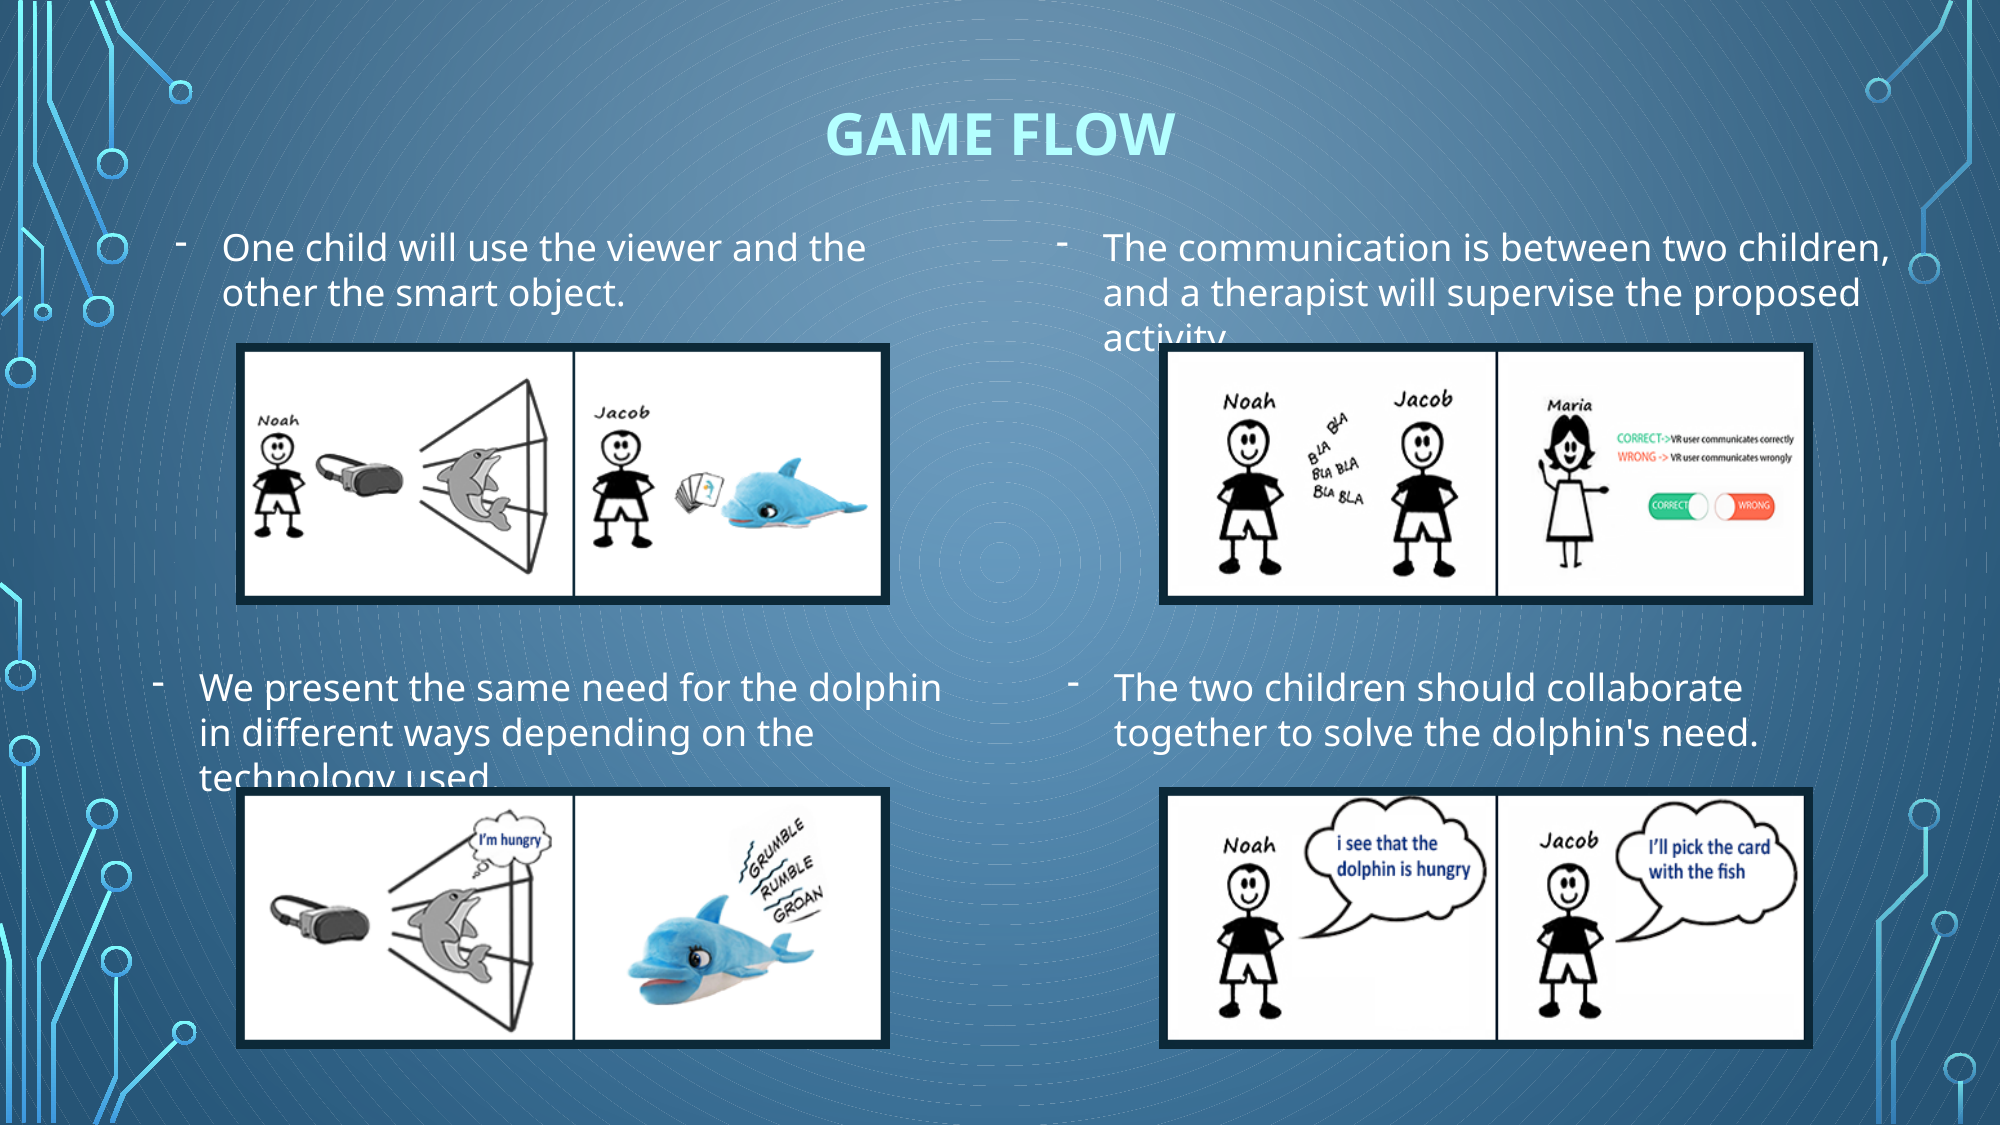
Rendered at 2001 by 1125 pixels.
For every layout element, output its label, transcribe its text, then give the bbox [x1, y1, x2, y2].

text_box One child will use the viewer and the other the smart object. [160, 216, 966, 322]
text_box We present the same need for the dolphin in different ways depending on the technology used. [137, 656, 989, 807]
picture [1158, 342, 1813, 605]
picture [1158, 787, 1813, 1050]
picture [235, 787, 890, 1050]
text_box GAME FLOW [0, 90, 2000, 175]
picture [235, 342, 890, 605]
text_box The two children should collaborate together to solve the dolphin's need. [1052, 656, 1919, 762]
text_box The communication is between two children, and a therapist will supervise the proposed activity. [1041, 216, 1930, 367]
